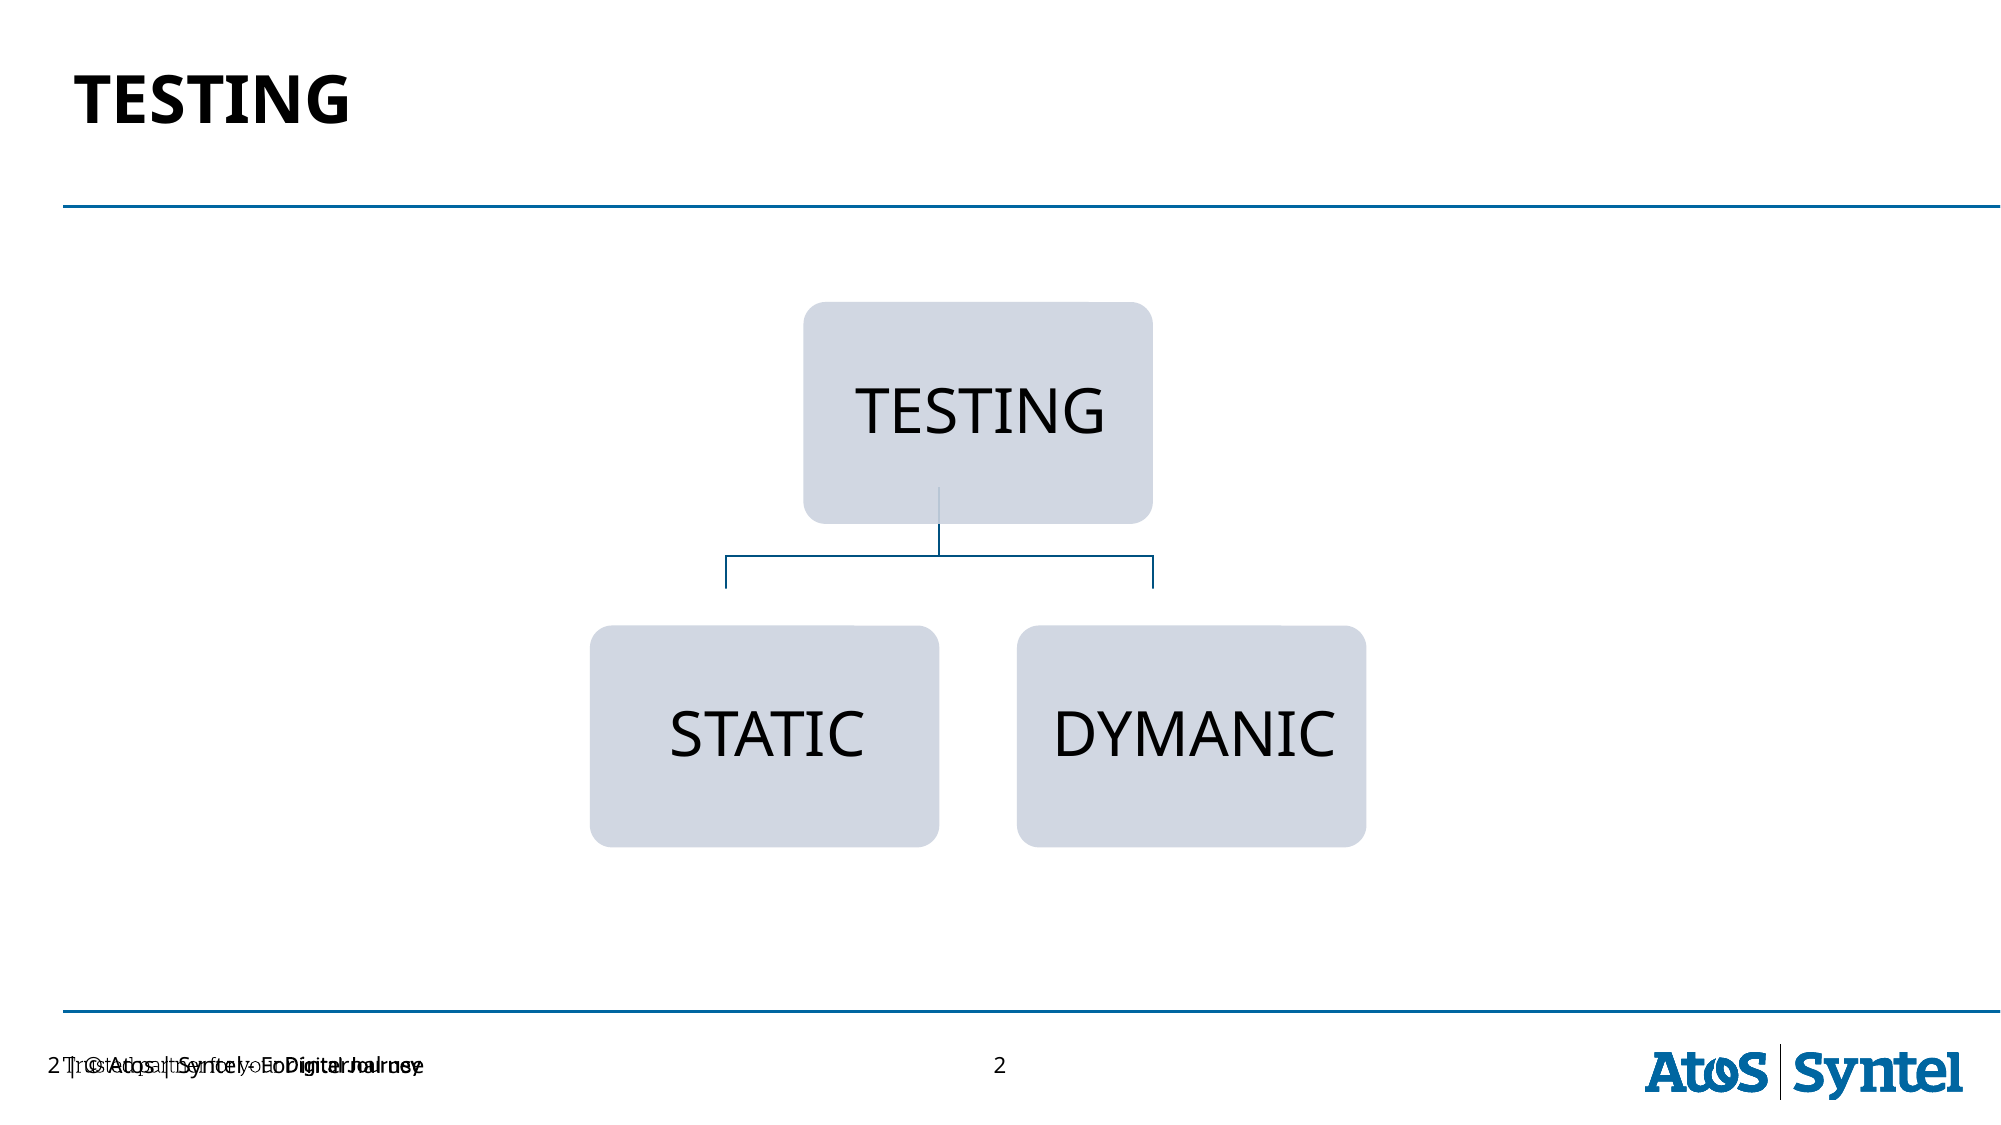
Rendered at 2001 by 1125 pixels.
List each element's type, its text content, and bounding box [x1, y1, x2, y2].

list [389, 264, 1528, 848]
title TESTING [73, 49, 1971, 174]
